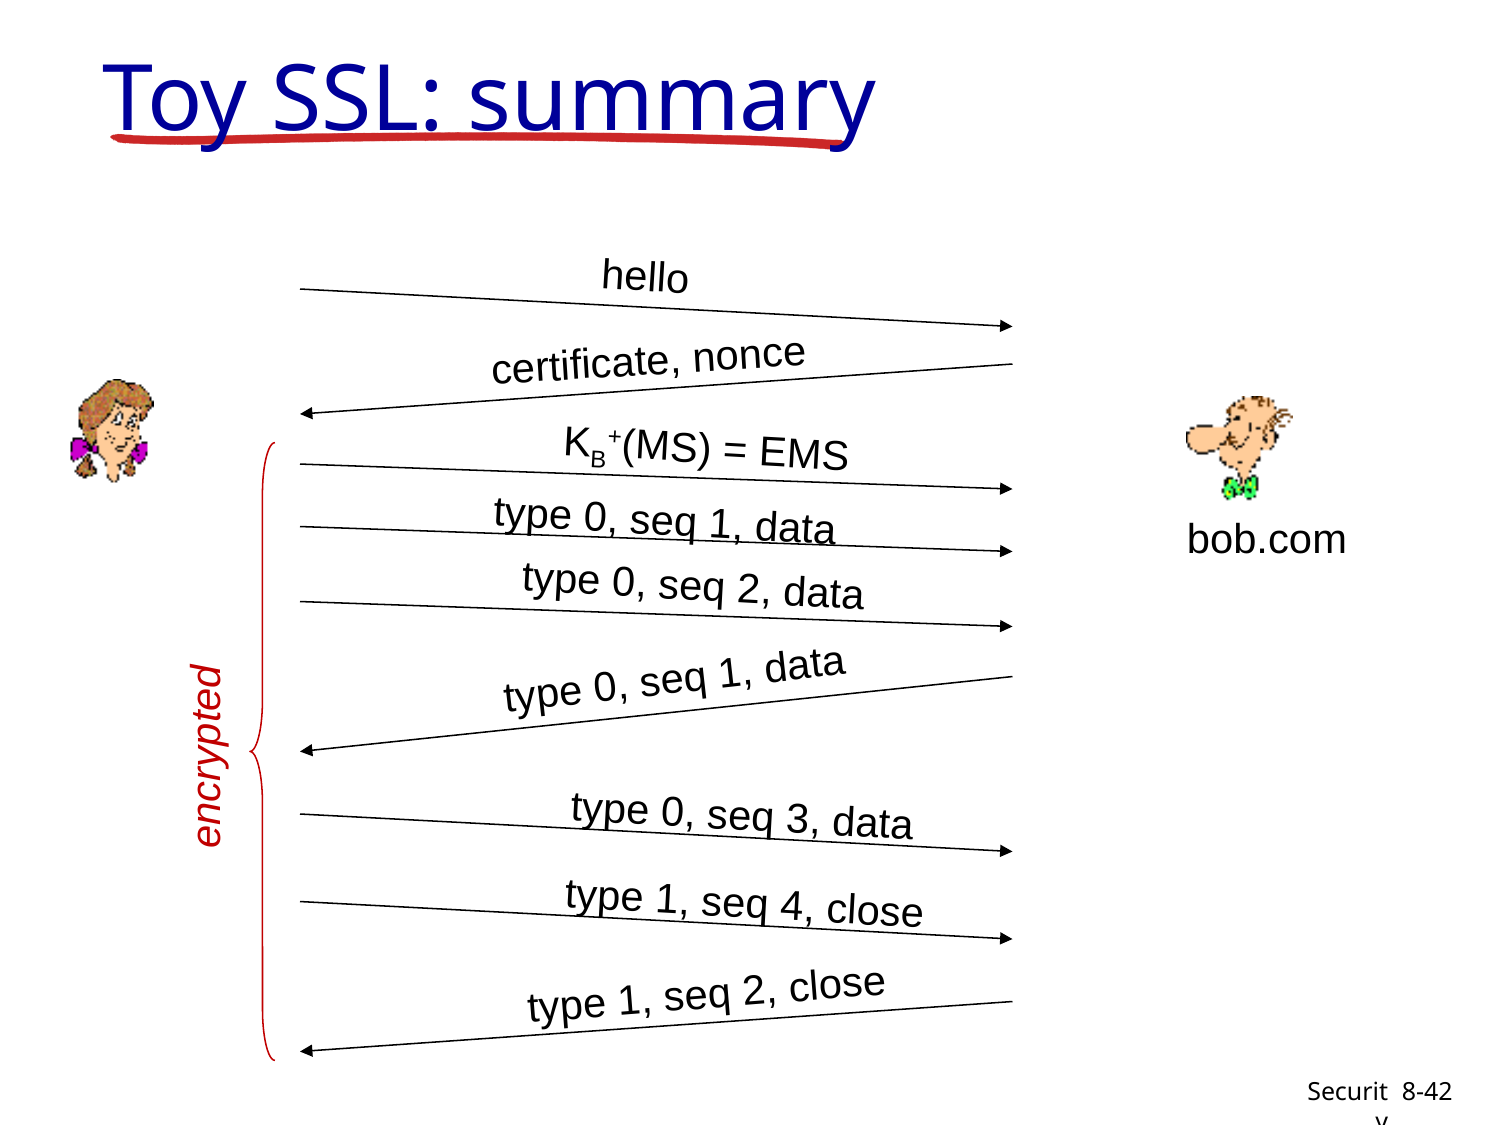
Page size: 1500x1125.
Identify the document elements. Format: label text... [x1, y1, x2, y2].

picture [107, 127, 858, 157]
picture [1186, 396, 1293, 505]
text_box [299, 241, 1013, 1052]
text_box bob.com [1172, 504, 1363, 570]
footer Security [1284, 1067, 1403, 1110]
text_box [249, 442, 275, 1061]
picture [66, 379, 154, 487]
text_box 8-42 [1387, 1068, 1500, 1113]
title Toy SSL: summary [87, 0, 1363, 188]
text_box encrypted [171, 649, 236, 864]
